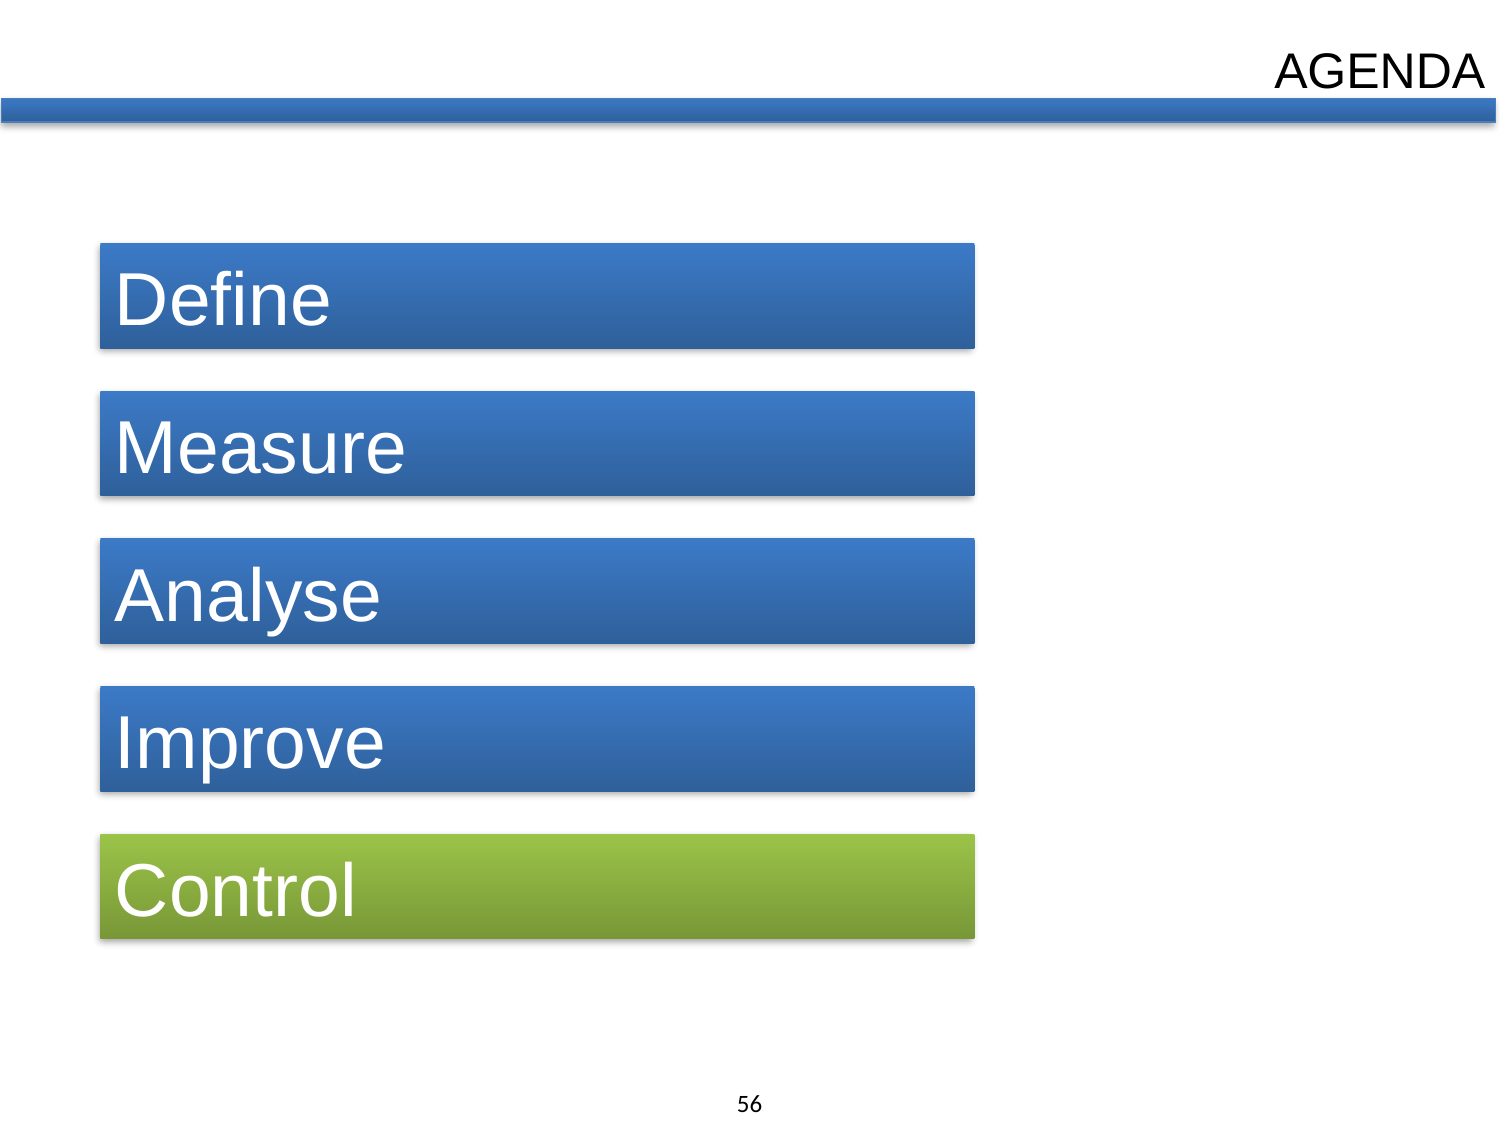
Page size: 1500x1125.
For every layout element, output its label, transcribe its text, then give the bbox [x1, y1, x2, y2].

text_box Analyse [100, 538, 975, 644]
text_box Define [100, 243, 975, 349]
text_box Improve [100, 686, 975, 792]
text_box Control [100, 834, 975, 939]
text_box Measure [100, 391, 975, 496]
text_box AGENDA [726, 30, 1500, 106]
